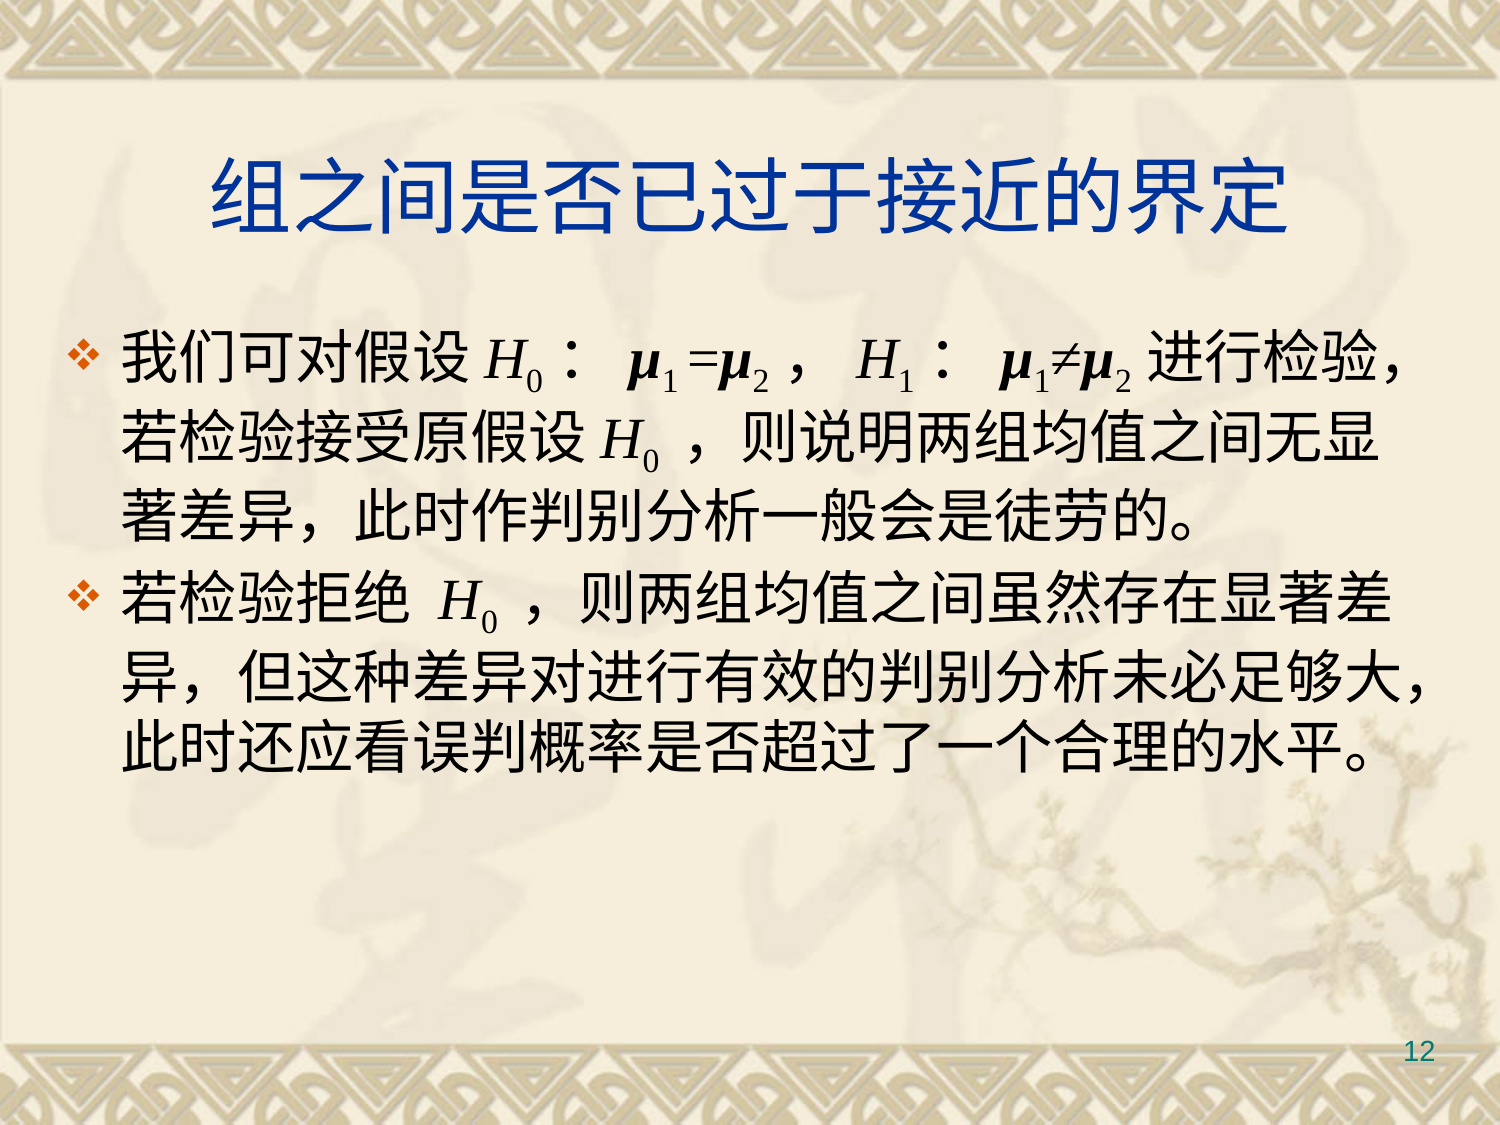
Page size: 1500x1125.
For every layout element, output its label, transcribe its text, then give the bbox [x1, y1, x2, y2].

title 组之间是否已过于接近的界定 [49, 99, 1451, 288]
picture [0, 0, 1500, 1125]
list 我们可对假设H0：μ1 =μ2，H1：μ1≠μ2进行检验，若检验接受原假设H0 ，则说明两组均值之间无显著差异，此时作判别分析一般会是徒劳的。 若检验拒绝 H0 ，则两组均值之间虽然存在显著差异，但这种差异对进行有效的判别分析未必足够大，此时还应看误判概率是否超过了一个合理的水平。 [49, 312, 1451, 1001]
slide_number 12 [1074, 1024, 1451, 1103]
